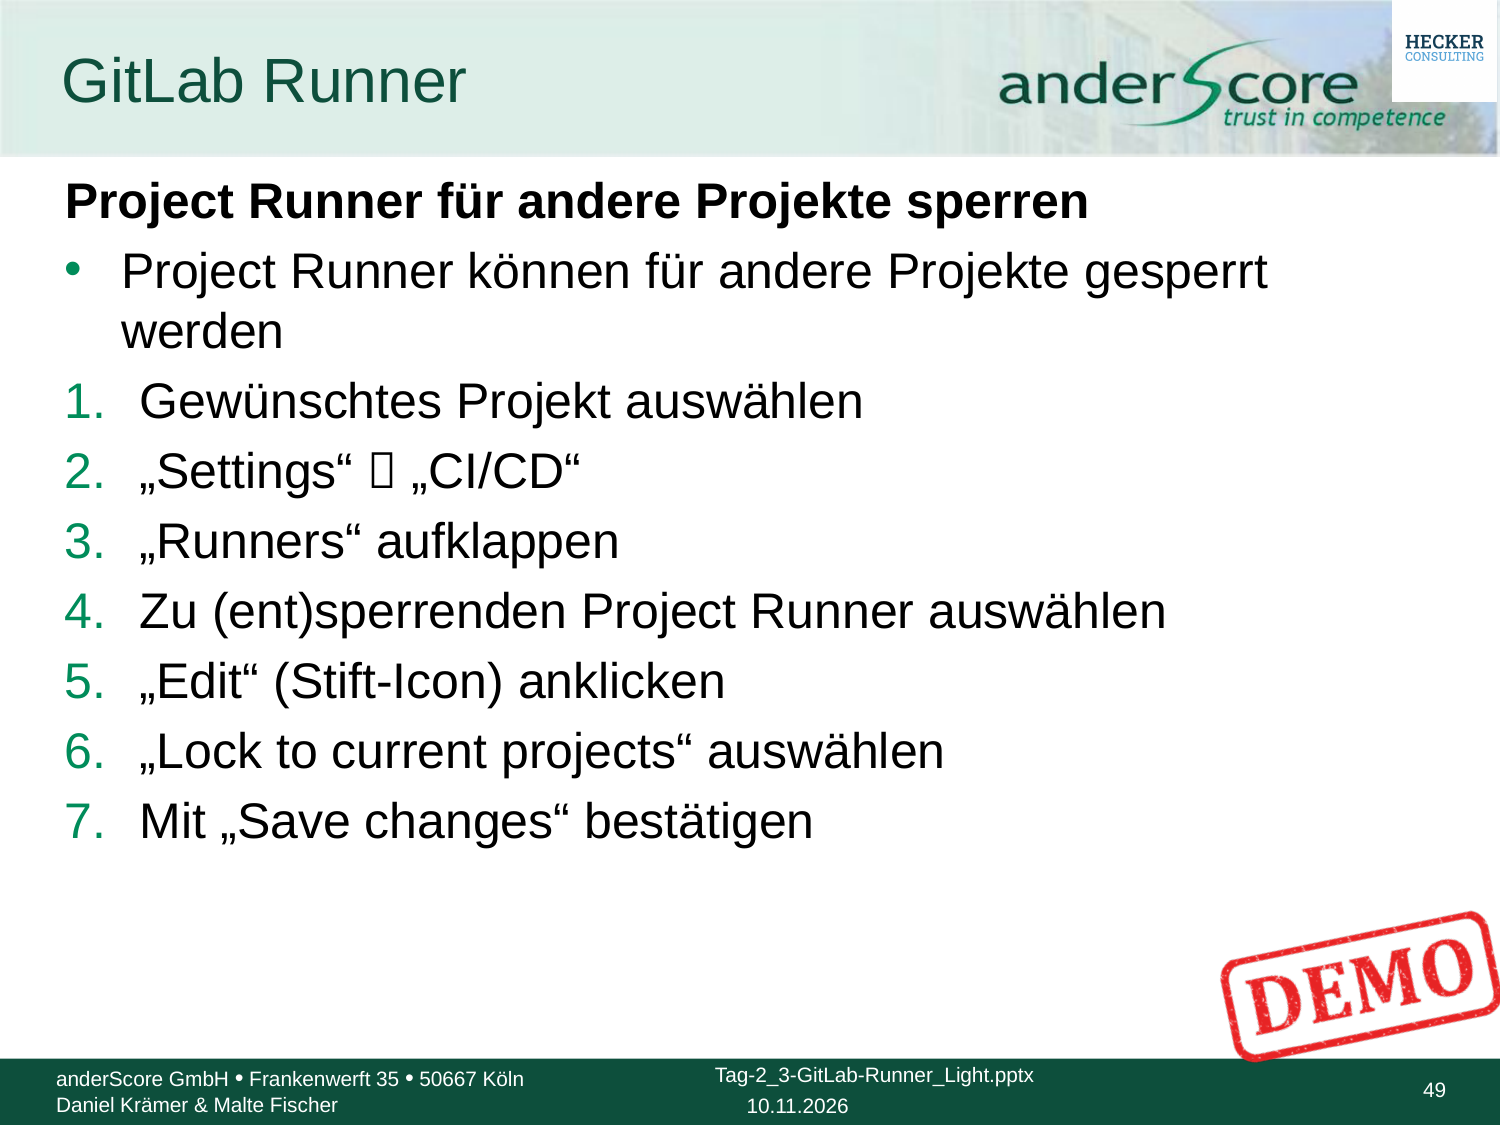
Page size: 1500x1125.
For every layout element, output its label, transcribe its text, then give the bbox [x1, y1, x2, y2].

title GitLab Runner [46, 24, 959, 141]
picture [1164, 851, 1500, 1124]
list Project Runner für andere Projekte sperren Project Runner können für andere Projekte gesperrt werden Gewünschtes Projekt auswählen „Settings“  „CI/CD“ „Runners“ aufklappen Zu (ent)sperrenden Project Runner auswählen „Edit“ (Stift-Icon) anklicken „Lock to current projects“ auswählen Mit „Save changes“ bestätigen [49, 160, 1447, 1047]
picture [0, 0, 1500, 157]
